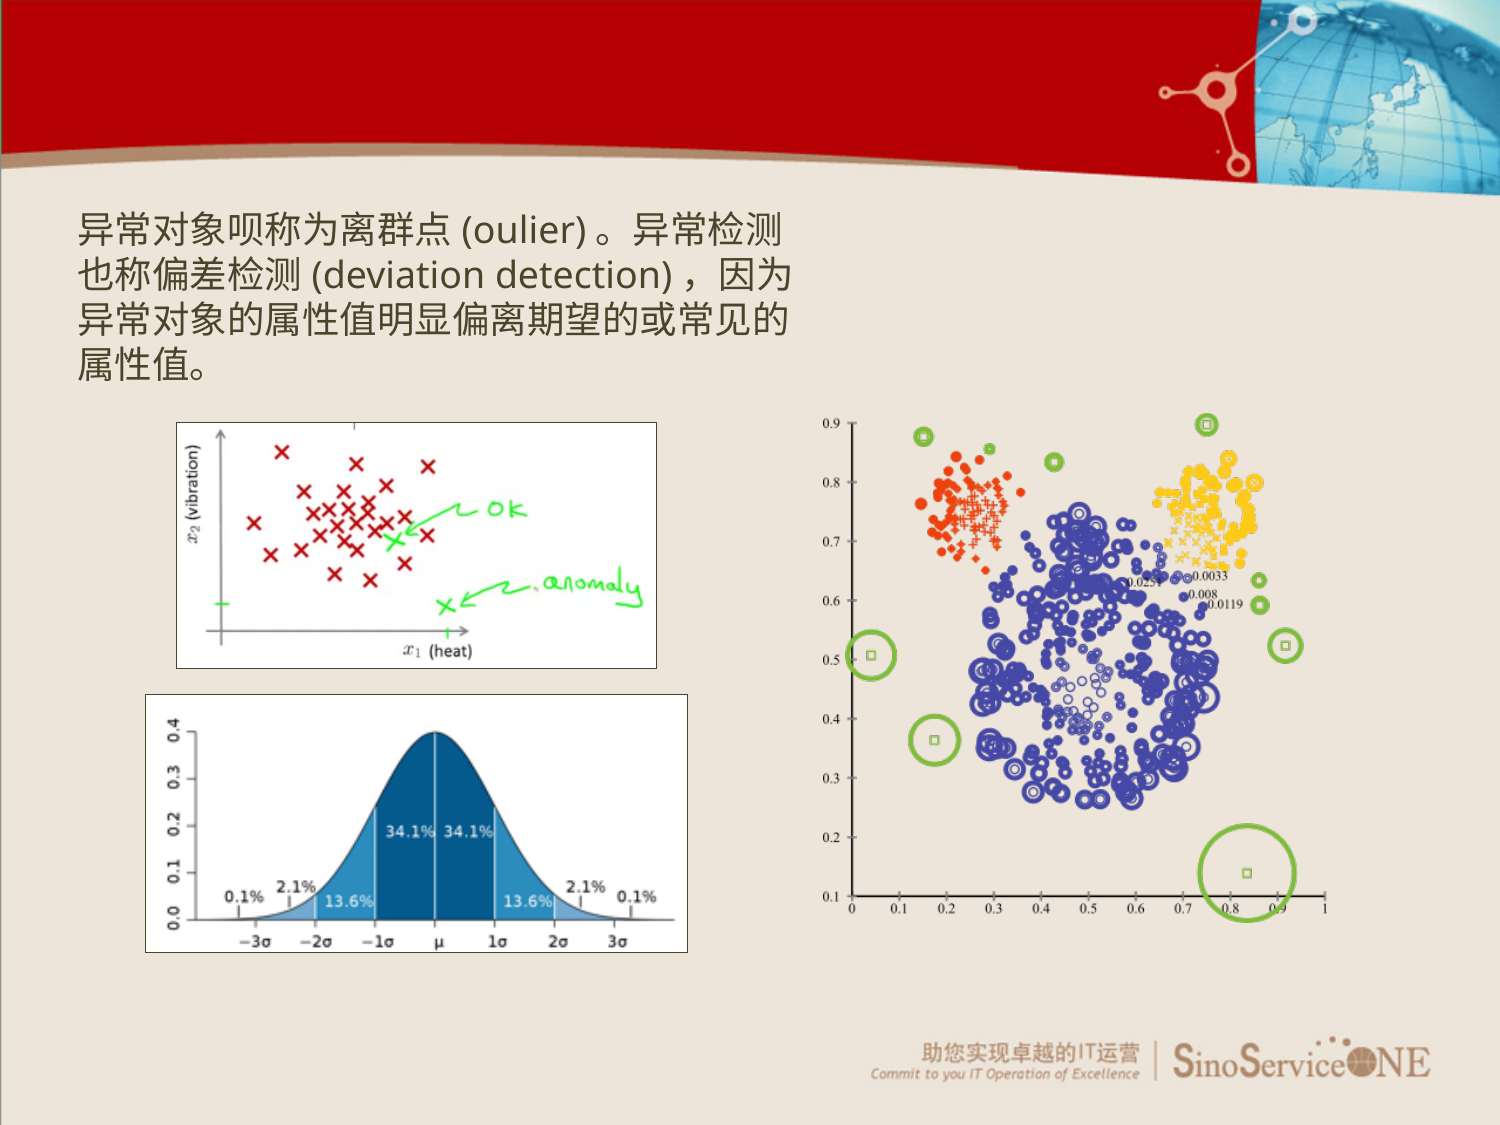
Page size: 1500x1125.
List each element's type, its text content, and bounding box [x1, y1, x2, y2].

text_box 异常对象呗称为离群点(oulier)。异常检测也称偏差检测(deviation detection)，因为异常对象的属性值明显偏离期望的或常见的属性值。 [62, 199, 813, 394]
picture [0, 0, 1500, 1125]
